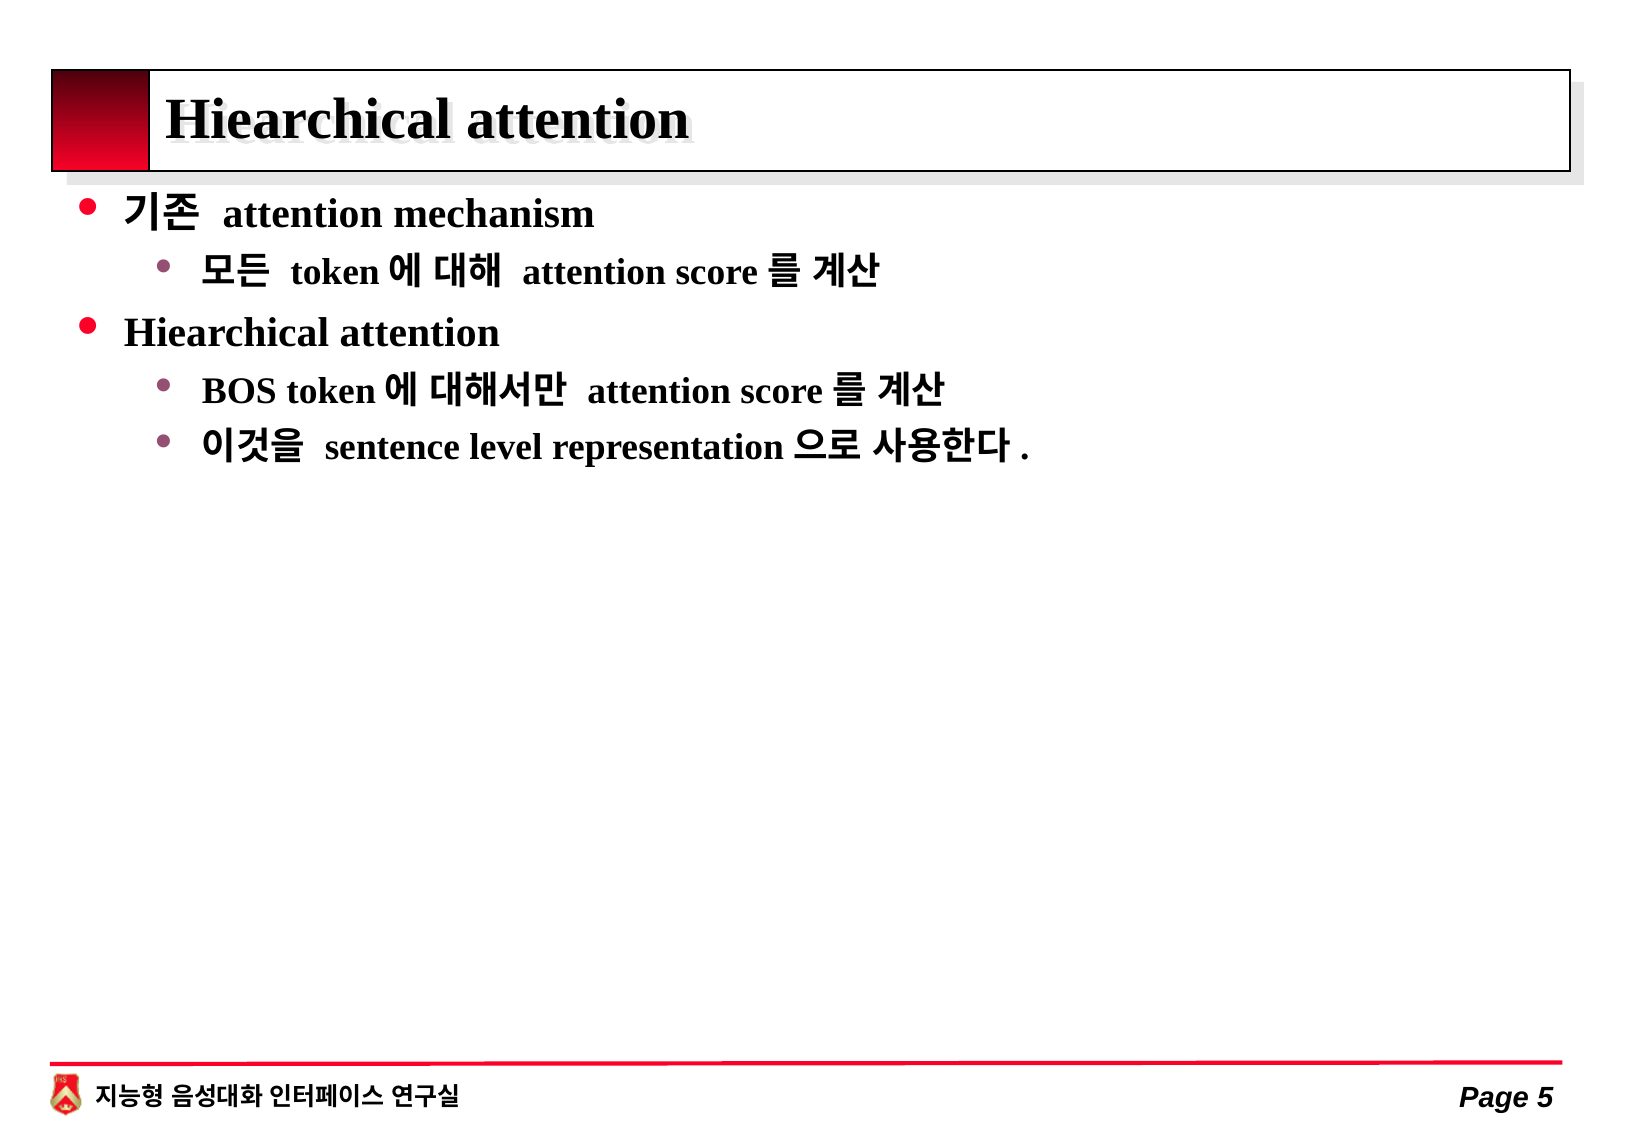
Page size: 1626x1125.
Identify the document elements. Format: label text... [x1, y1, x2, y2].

list 기존 attention mechanism 모든 token에 대해 attention score를 계산 Hiearchical attention BOS token에 대해서만 attention score를 계산 이것을 sentence level representation으로 사용한다. [61, 178, 1581, 1041]
title Hiearchical attention [149, 65, 1576, 178]
slide_number Page 5 [1393, 1070, 1569, 1121]
picture [48, 1068, 86, 1119]
